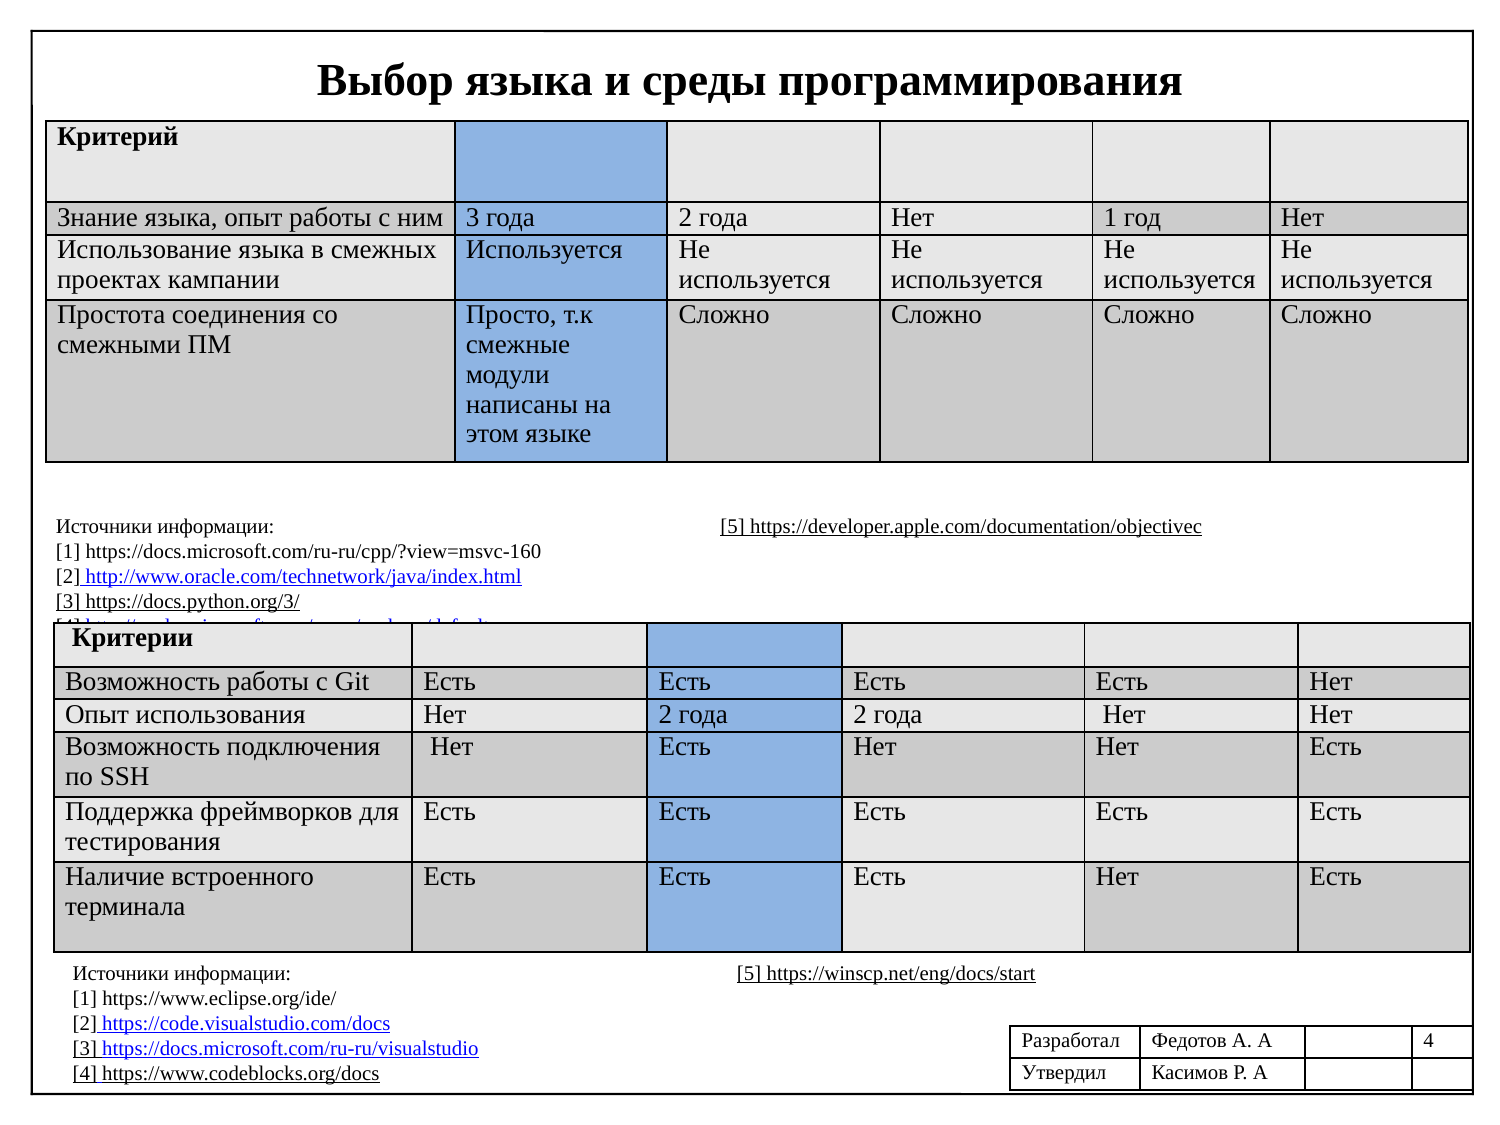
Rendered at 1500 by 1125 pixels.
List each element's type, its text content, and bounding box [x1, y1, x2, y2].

table_cell [1306, 1059, 1411, 1089]
table_header 4 [1413, 1027, 1472, 1057]
table_cell [1413, 1059, 1472, 1089]
text_box Источники информации: [1] https://www.eclipse.org/ide/ [2] https://code.visualstudio.com/docs [3] https://docs.microsoft.com/ru-ru/visualstudio [4] https://www.codeblocks.org/docs [5] https://winscp.net/eng/docs/start [57, 952, 1239, 1113]
text_box Источники информации: [1] https://docs.microsoft.com/ru-ru/cpp/?view=msvc-160 [2] http://www.oracle.com/technetwork/java/index.html [3] https://docs.python.org/3/ [4] http://msdn.microsoft.com/ru-ru/vcsharp/default.aspx [5] https://developer.apple.com/documentation/objectivec [41, 505, 1223, 666]
table_header [1306, 1027, 1411, 1057]
text_box Выбор языка и среды программирования [41, 42, 1459, 113]
table_header Федотов А. А [1239, 1027, 1304, 1057]
table_cell Касимов Р. А [1239, 1059, 1304, 1089]
